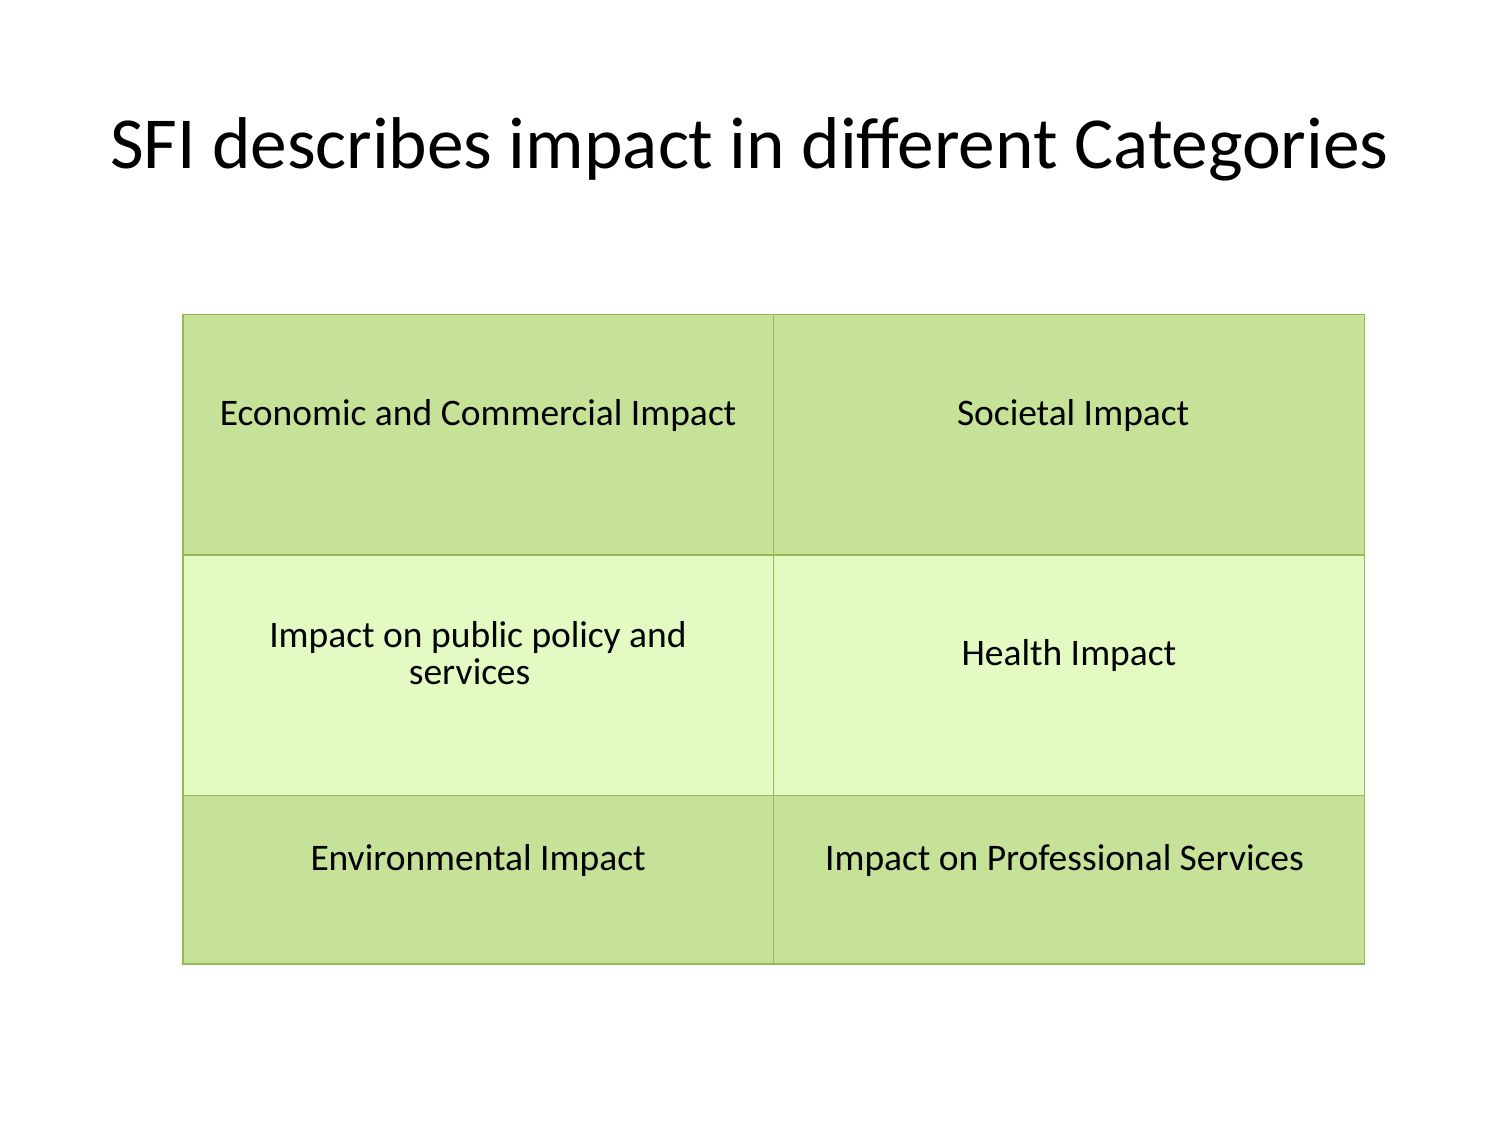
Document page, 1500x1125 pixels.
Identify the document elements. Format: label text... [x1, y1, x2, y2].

table_cell Health Impact [774, 556, 1364, 795]
table_header Economic and Commercial Impact [184, 315, 773, 554]
table_cell Environmental Impact [184, 796, 773, 963]
title SFI describes impact in different Categories [75, 45, 1425, 233]
table_cell Impact on public policy and services [184, 556, 773, 795]
table_cell Impact on Professional Services [774, 796, 1364, 963]
table_header Societal Impact [774, 315, 1364, 554]
